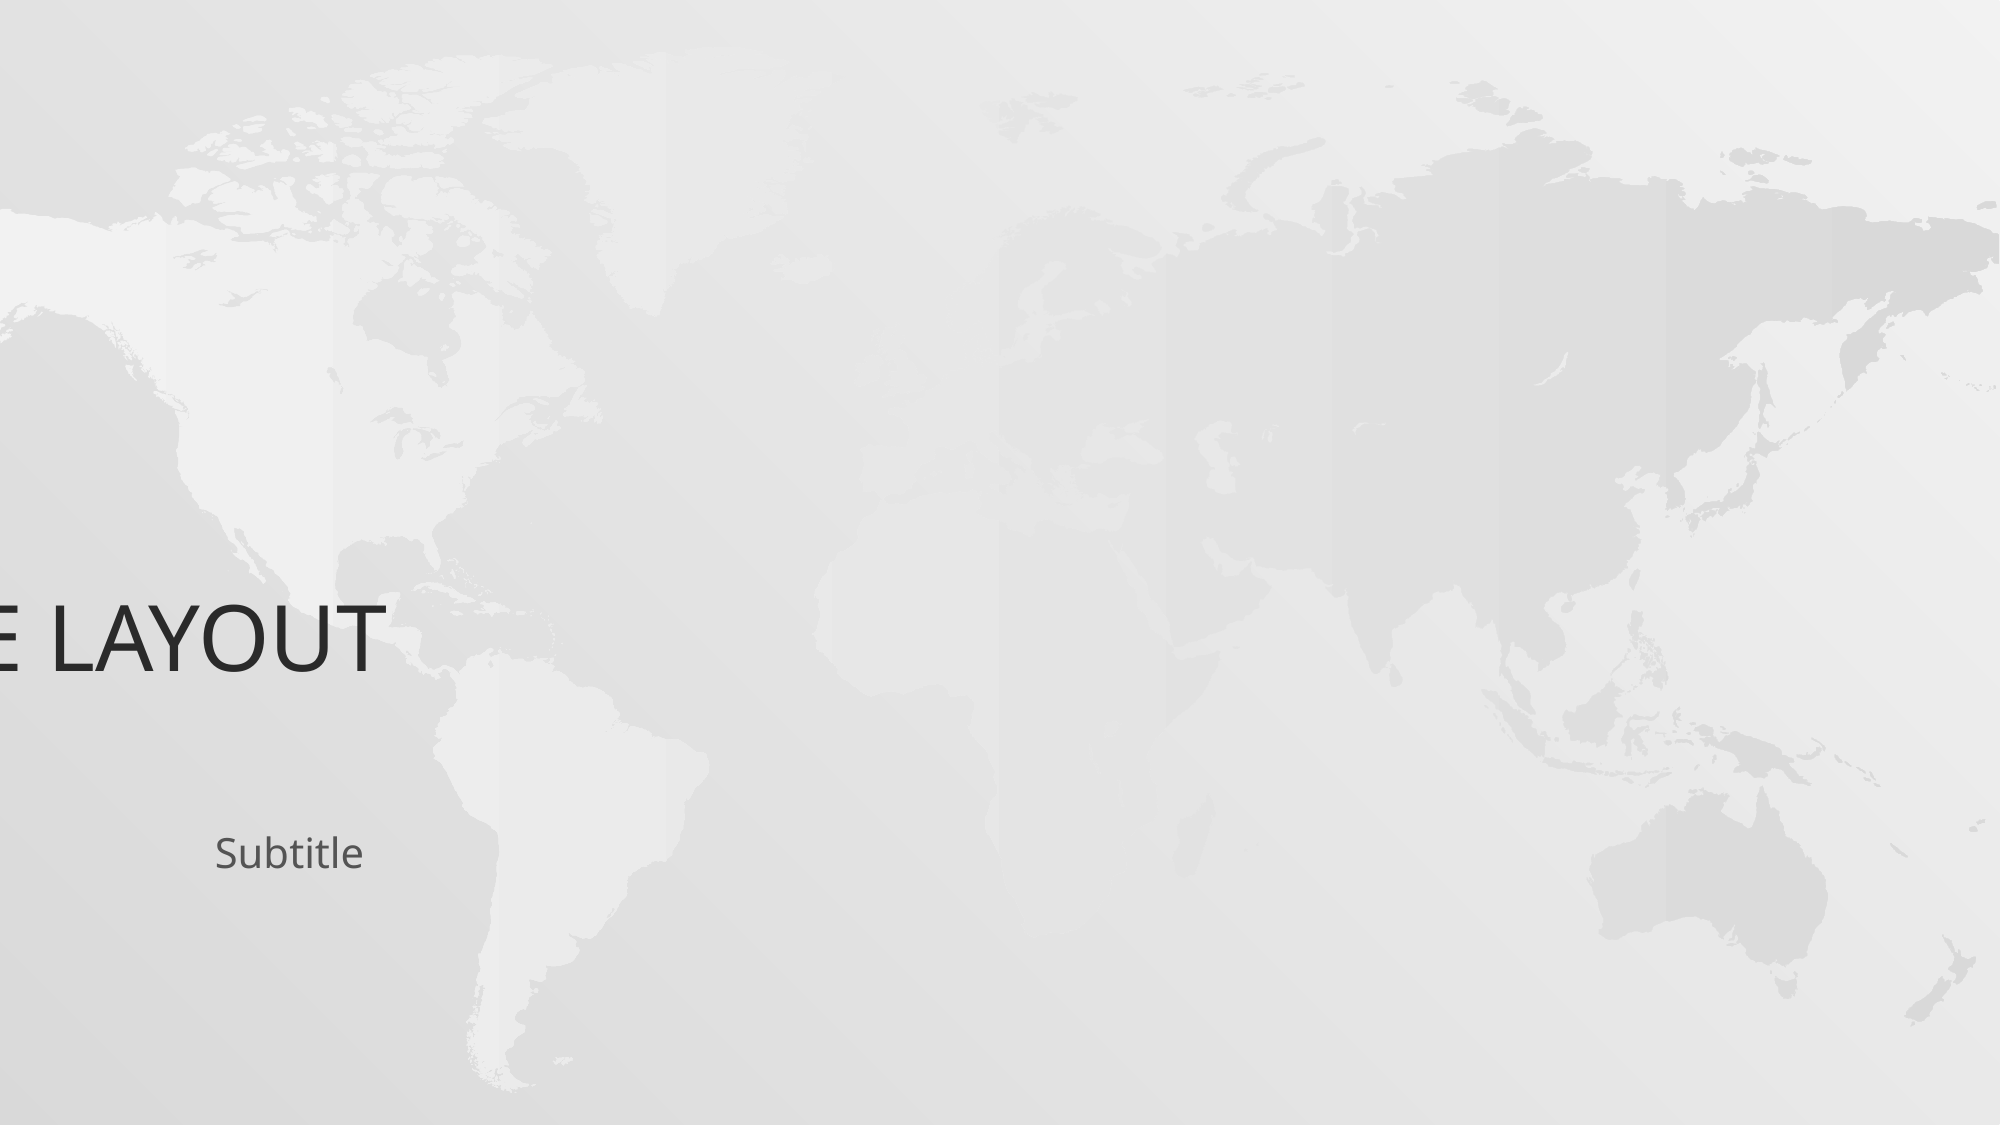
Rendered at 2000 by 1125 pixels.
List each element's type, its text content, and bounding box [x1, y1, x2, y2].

title Title Layout [0, 199, 1377, 699]
subtitle Subtitle [199, 825, 1488, 1013]
